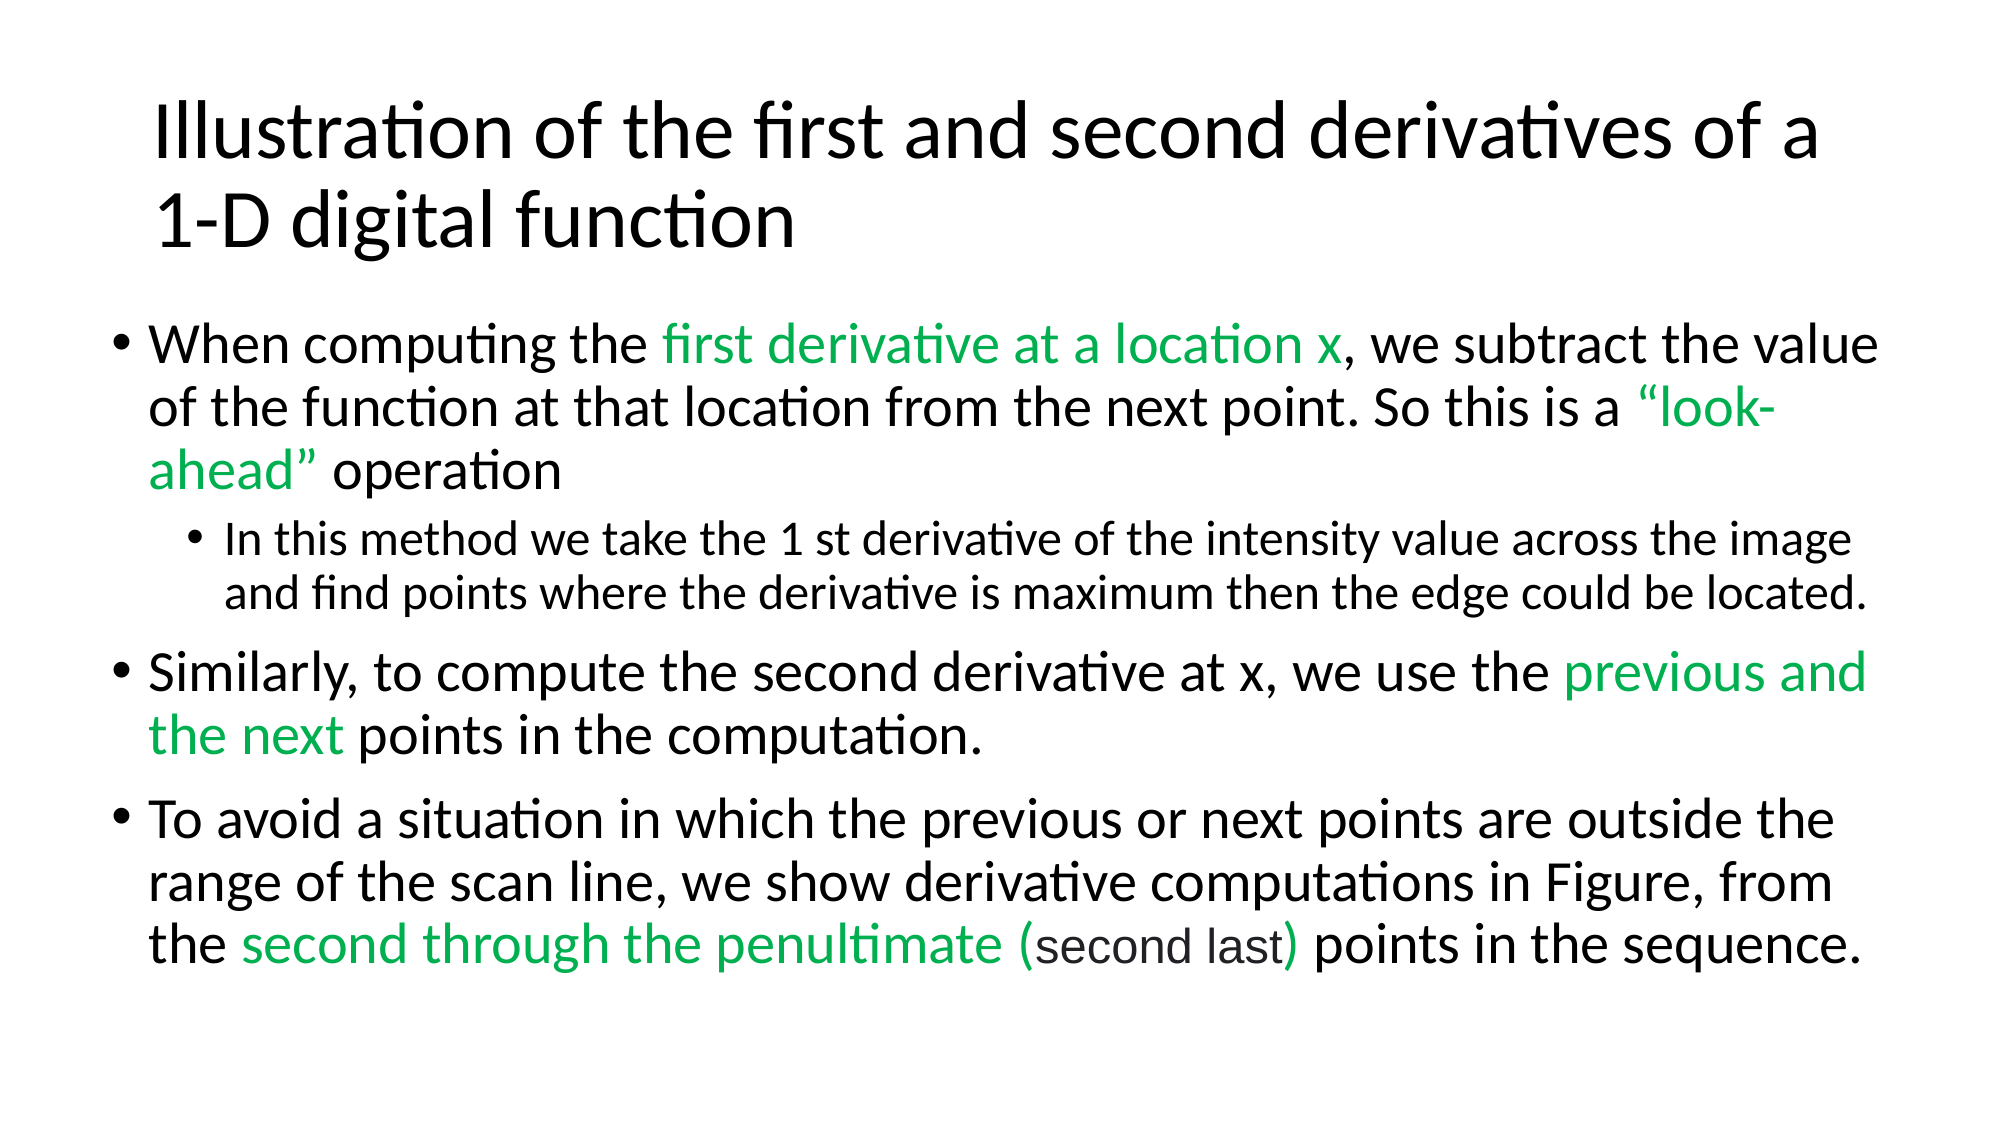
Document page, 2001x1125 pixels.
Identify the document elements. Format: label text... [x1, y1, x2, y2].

list When computing the first derivative at a location x, we subtract the value of the function at that location from the next point. So this is a “look-ahead” operation In this method we take the 1 st derivative of the intensity value across the image and find points where the derivative is maximum then the edge could be located. Similarly, to compute the second derivative at x, we use the previous and the next points in the computation. To avoid a situation in which the previous or next points are outside the range of the scan line, we show derivative computations in Figure, from the second through the penultimate (second last) points in the sequence. [96, 306, 1912, 1041]
title Illustration of the first and second derivatives of a 1-D digital function [137, 59, 1863, 293]
